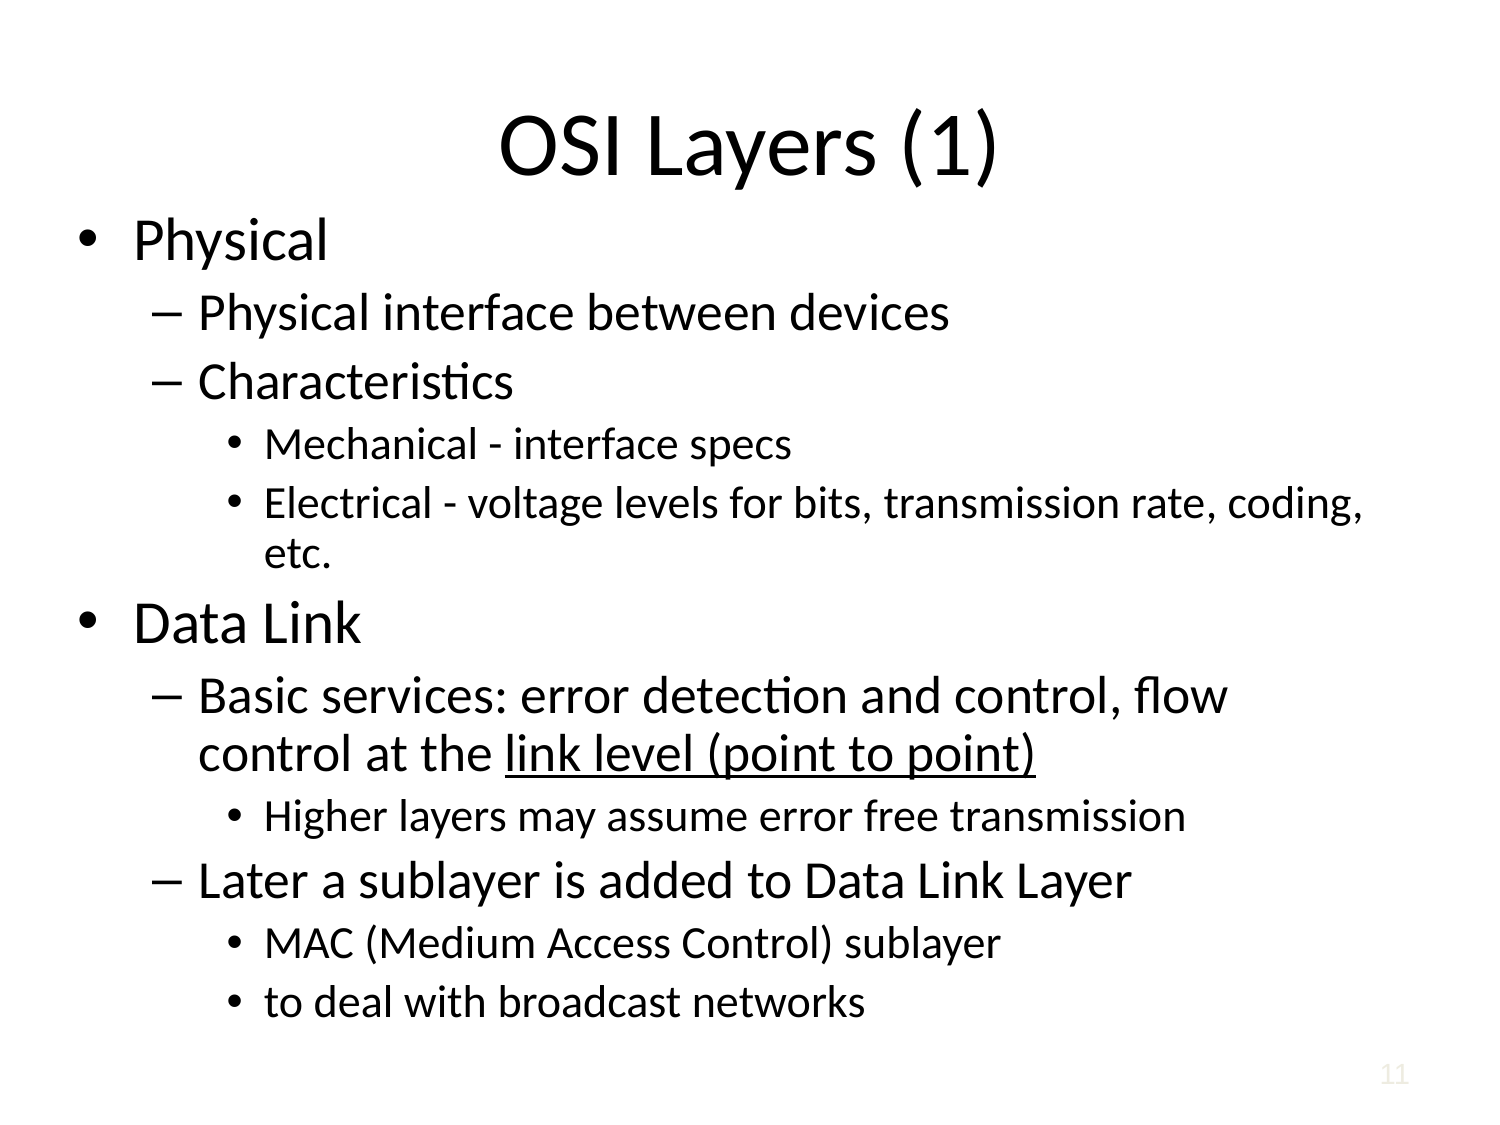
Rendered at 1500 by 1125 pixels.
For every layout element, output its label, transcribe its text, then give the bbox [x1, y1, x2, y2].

slide_number 11 [1074, 1042, 1425, 1103]
list Physical Physical interface between devices Characteristics Mechanical - interface specs Electrical - voltage levels for bits, transmission rate, coding, etc. Data Link Basic services: error detection and control, flow control at the link level (point to point) Higher layers may assume error free transmission Later a sublayer is added to Data Link Layer MAC (Medium Access Control) sublayer to deal with broadcast networks [62, 200, 1405, 1042]
title OSI Layers (1) [75, 45, 1425, 233]
